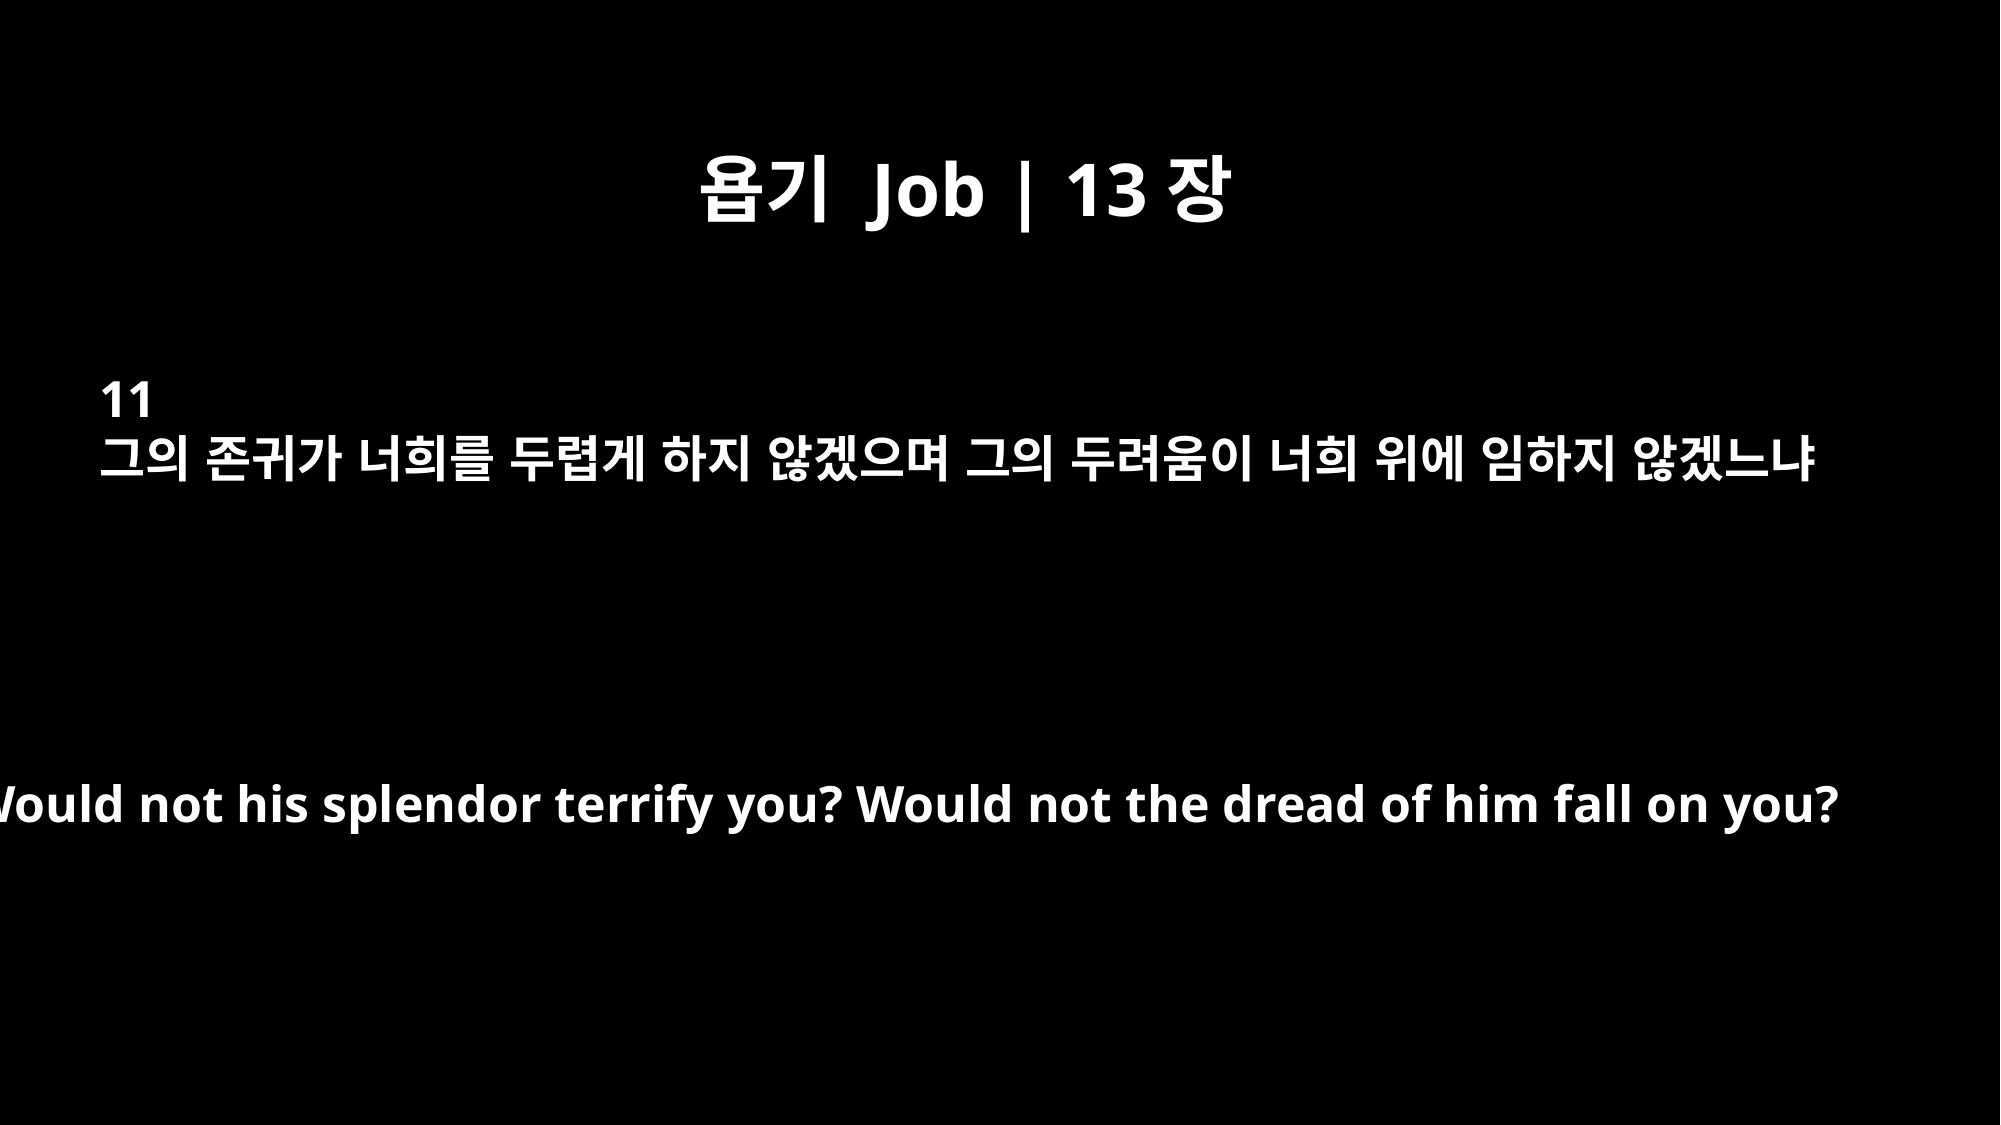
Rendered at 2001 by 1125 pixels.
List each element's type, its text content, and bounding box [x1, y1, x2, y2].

text_box 11 그의 존귀가 너희를 두렵게 하지 않겠으며 그의 두려움이 너희 위에 임하지 않겠느냐 [84, 359, 1833, 495]
text_box 욥기 Job | 13장 [683, 136, 1249, 239]
text_box Would not his splendor terrify you? Would not the dread of him fall on you? [0, 764, 1855, 840]
